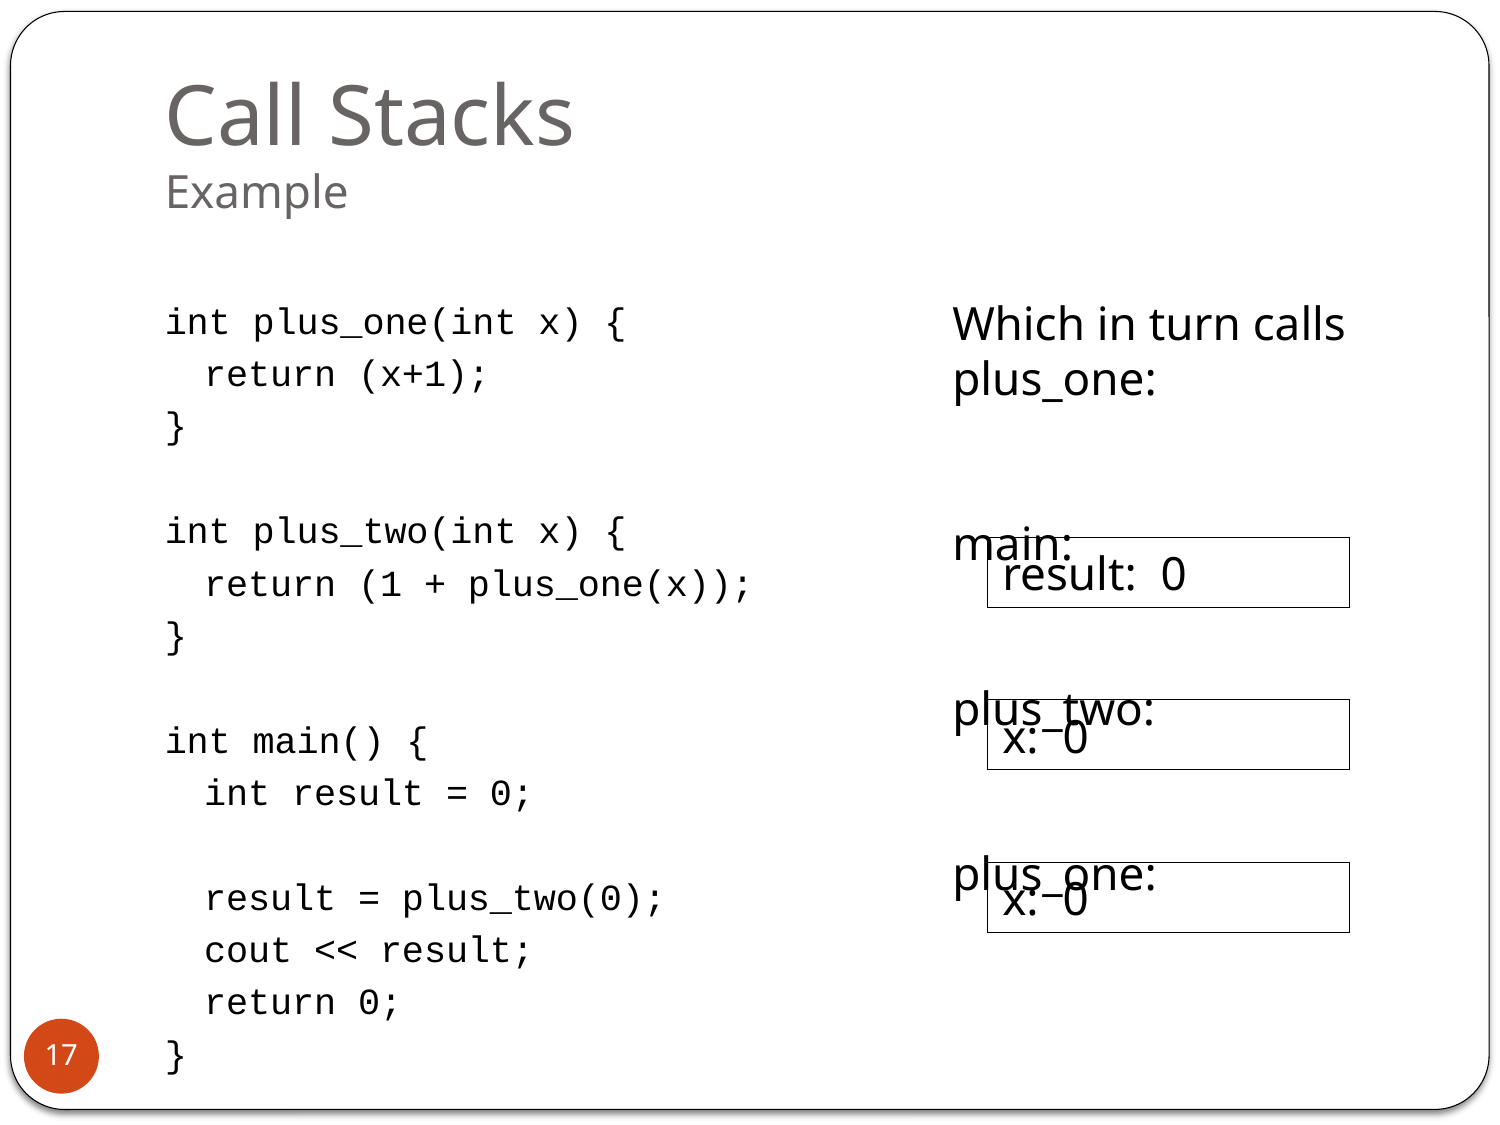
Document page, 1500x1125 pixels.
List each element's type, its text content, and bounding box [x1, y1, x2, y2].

text_box result: 0 [987, 537, 1350, 608]
title Call Stacks Example [150, 45, 1425, 233]
text_box x: 0 [987, 699, 1350, 770]
slide_number 17 [23, 1018, 99, 1094]
text_box x: 0 [987, 862, 1350, 933]
list int plus_one(int x) { return (x+1); } int plus_two(int x) { return (1 + plus_one(x)); } int main() { int result = 0; result = plus_two(0); cout << result; return 0; } [150, 237, 1425, 1088]
text_box Which in turn calls plus_one: main: plus_two: plus_one: [937, 287, 1463, 962]
